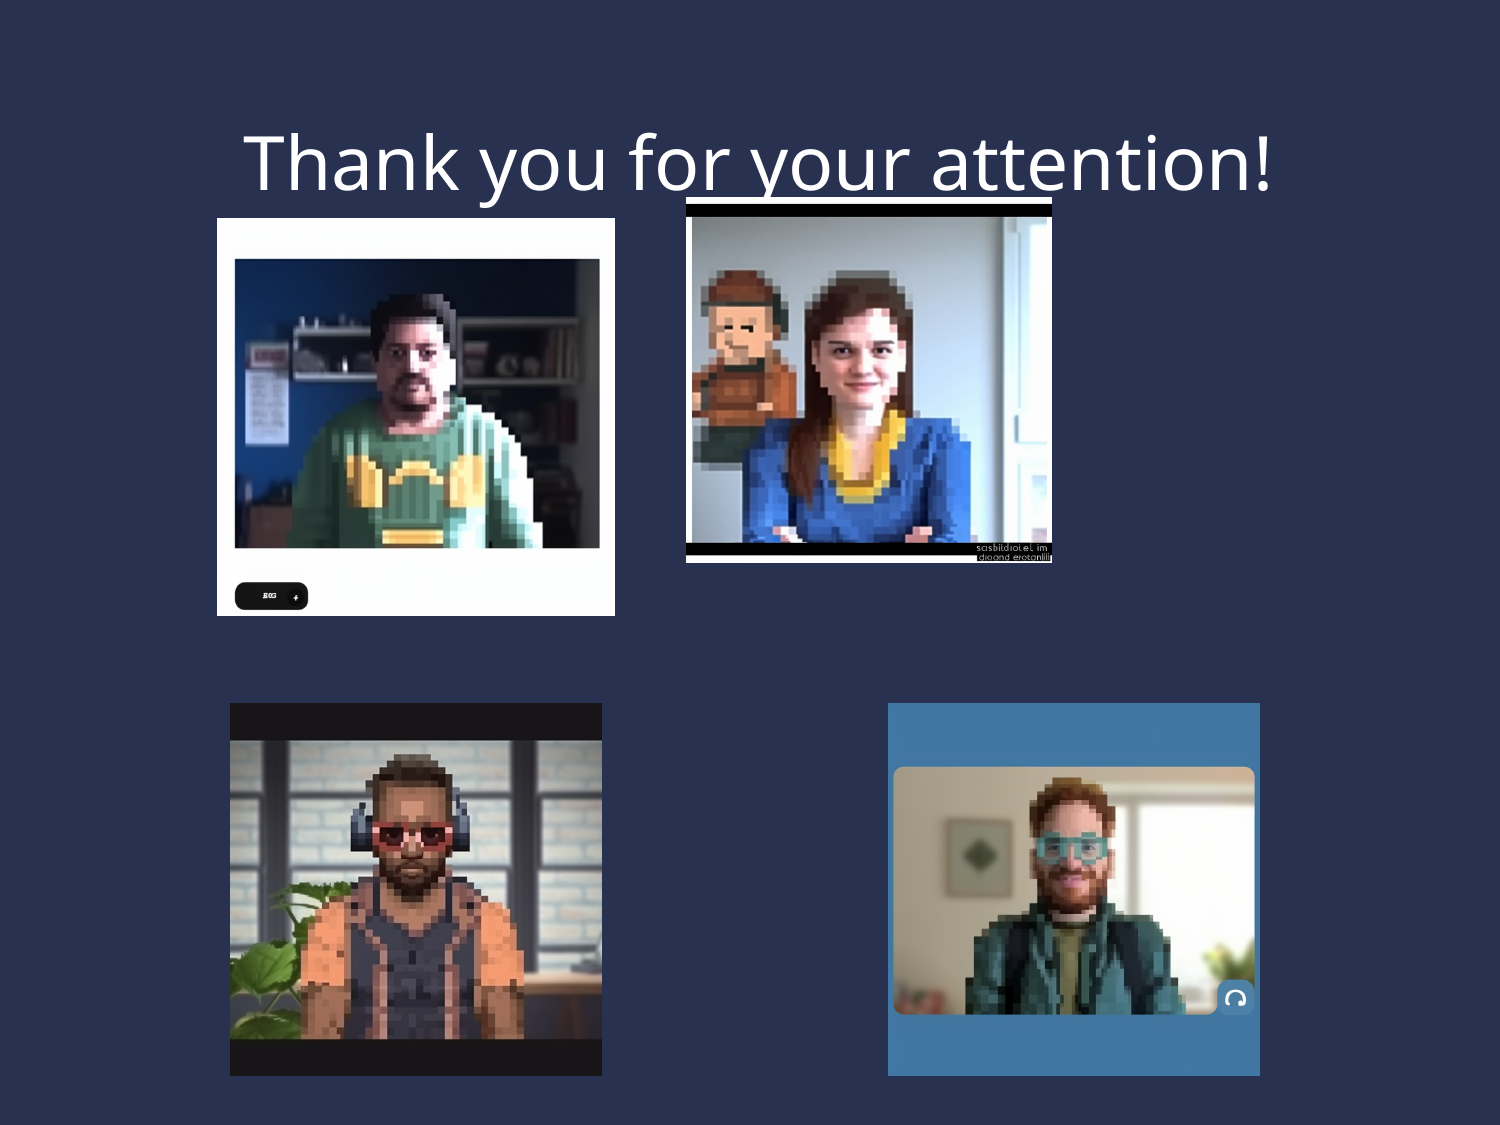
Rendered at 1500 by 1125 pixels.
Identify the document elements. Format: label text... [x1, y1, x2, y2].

picture [686, 197, 1052, 563]
picture [217, 218, 615, 616]
picture [229, 703, 602, 1076]
text_box Thank you for your attention! [111, 108, 1406, 272]
picture [887, 703, 1260, 1076]
